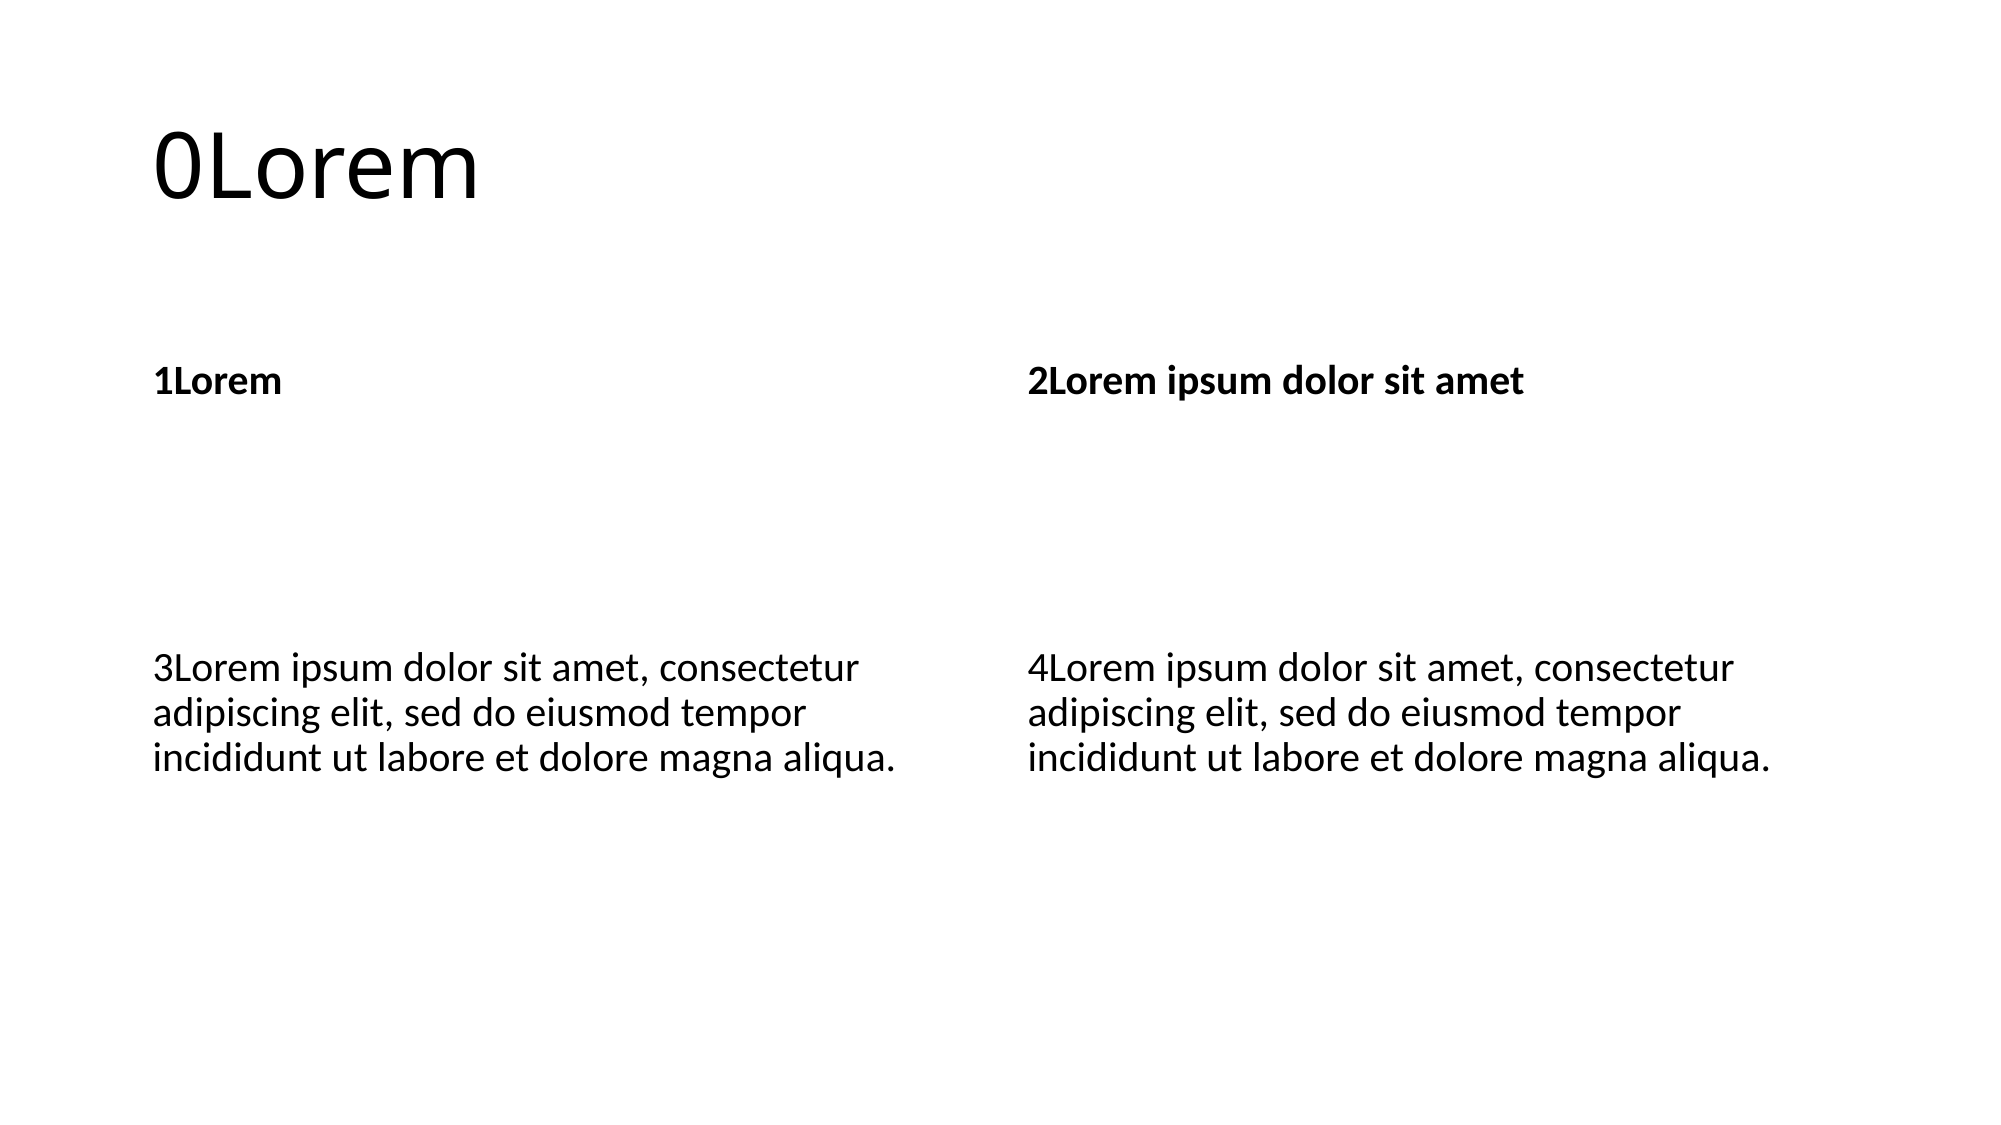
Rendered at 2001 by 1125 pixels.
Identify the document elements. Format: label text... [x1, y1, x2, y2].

title 0Lorem [137, 59, 1863, 278]
list 2Lorem ipsum dolor sit amet [1012, 275, 1863, 410]
list 4Lorem ipsum dolor sit amet, consectetur adipiscing elit, sed do eiusmod tempor incididunt ut labore et dolore magna aliqua. [1012, 410, 1863, 1016]
list 1Lorem [137, 275, 984, 410]
list 3Lorem ipsum dolor sit amet, consectetur adipiscing elit, sed do eiusmod tempor incididunt ut labore et dolore magna aliqua. [137, 410, 984, 1016]
